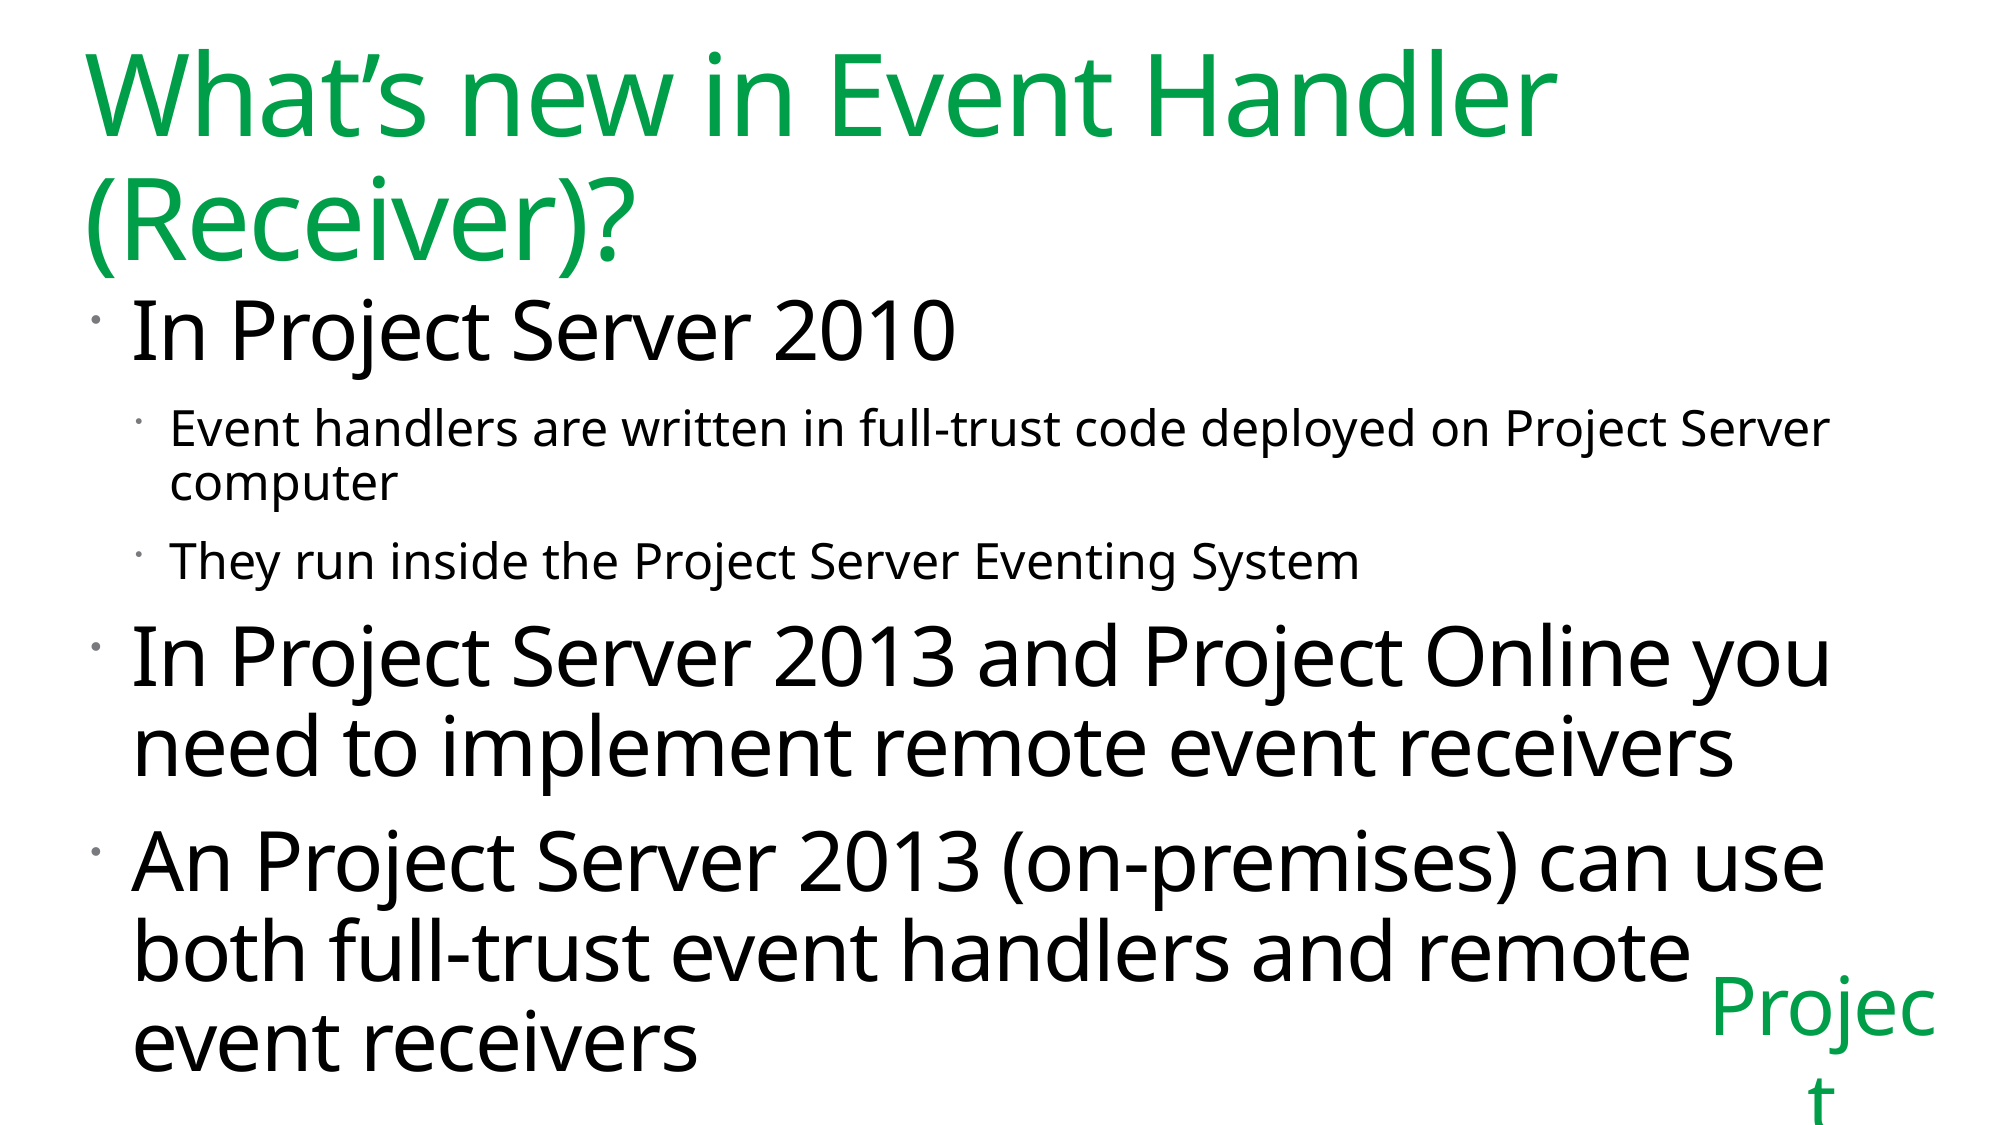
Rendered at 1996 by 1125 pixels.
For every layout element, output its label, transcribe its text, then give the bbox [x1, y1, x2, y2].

list In Project Server 2010 Event handlers are written in full-trust code deployed on Project Server computer They run inside the Project Server Eventing System In Project Server 2013 and Project Online you need to implement remote event receivers An Project Server 2013 (on-premises) can use both full-trust event handlers and remote event receivers [84, 288, 1910, 624]
title What’s new in Event Handler (Receiver)? [84, 37, 1910, 161]
